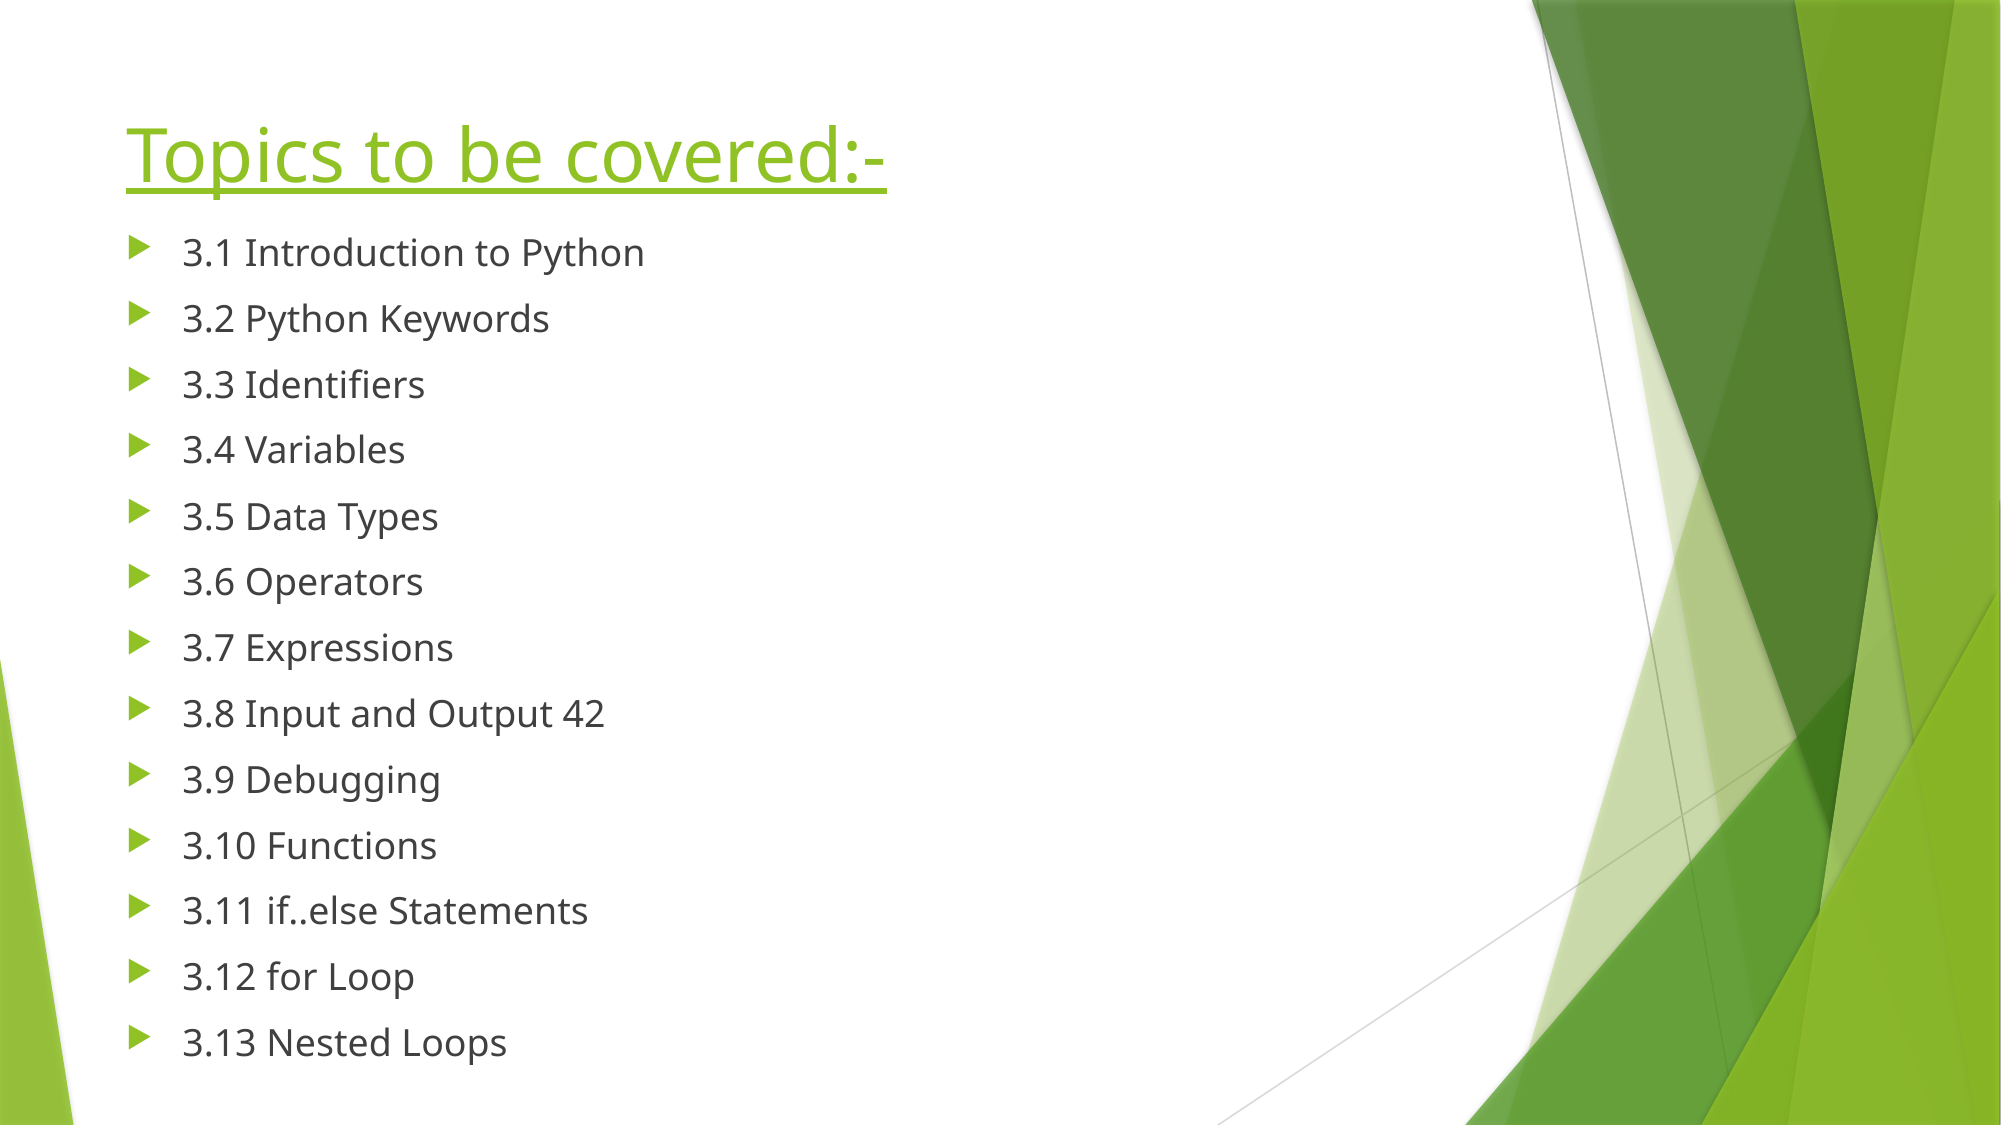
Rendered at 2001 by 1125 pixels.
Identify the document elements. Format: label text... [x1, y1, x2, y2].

title Topics to be covered:- [111, 99, 1522, 221]
list 3.1 Introduction to Python 3.2 Python Keywords 3.3 Identifiers 3.4 Variables 3.5 Data Types 3.6 Operators 3.7 Expressions 3.8 Input and Output 42 3.9 Debugging 3.10 Functions 3.11 if..else Statements 3.12 for Loop 3.13 Nested Loops [111, 221, 1522, 1108]
